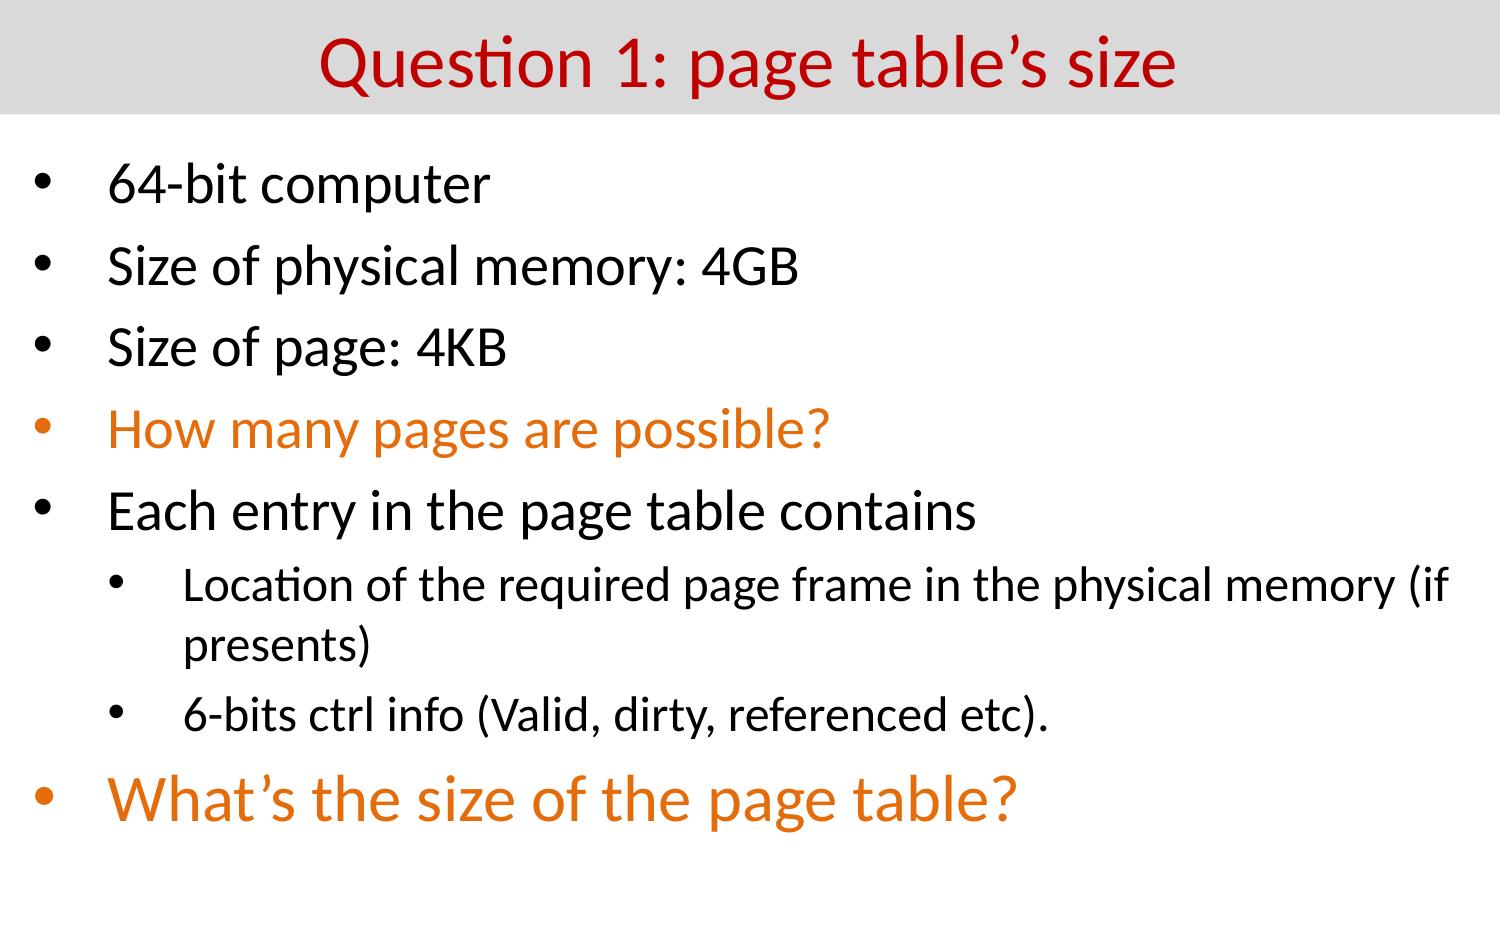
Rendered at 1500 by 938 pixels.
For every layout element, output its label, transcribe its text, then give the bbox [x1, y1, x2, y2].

title Question 1: page table’s size [0, 0, 1500, 115]
subtitle 64-bit computer Size of physical memory: 4GB Size of page: 4KB How many pages are possible? Each entry in the page table contains Location of the required page frame in the physical memory (if presents) 6-bits ctrl info (Valid, dirty, referenced etc). What’s the size of the page table? [17, 138, 1483, 918]
